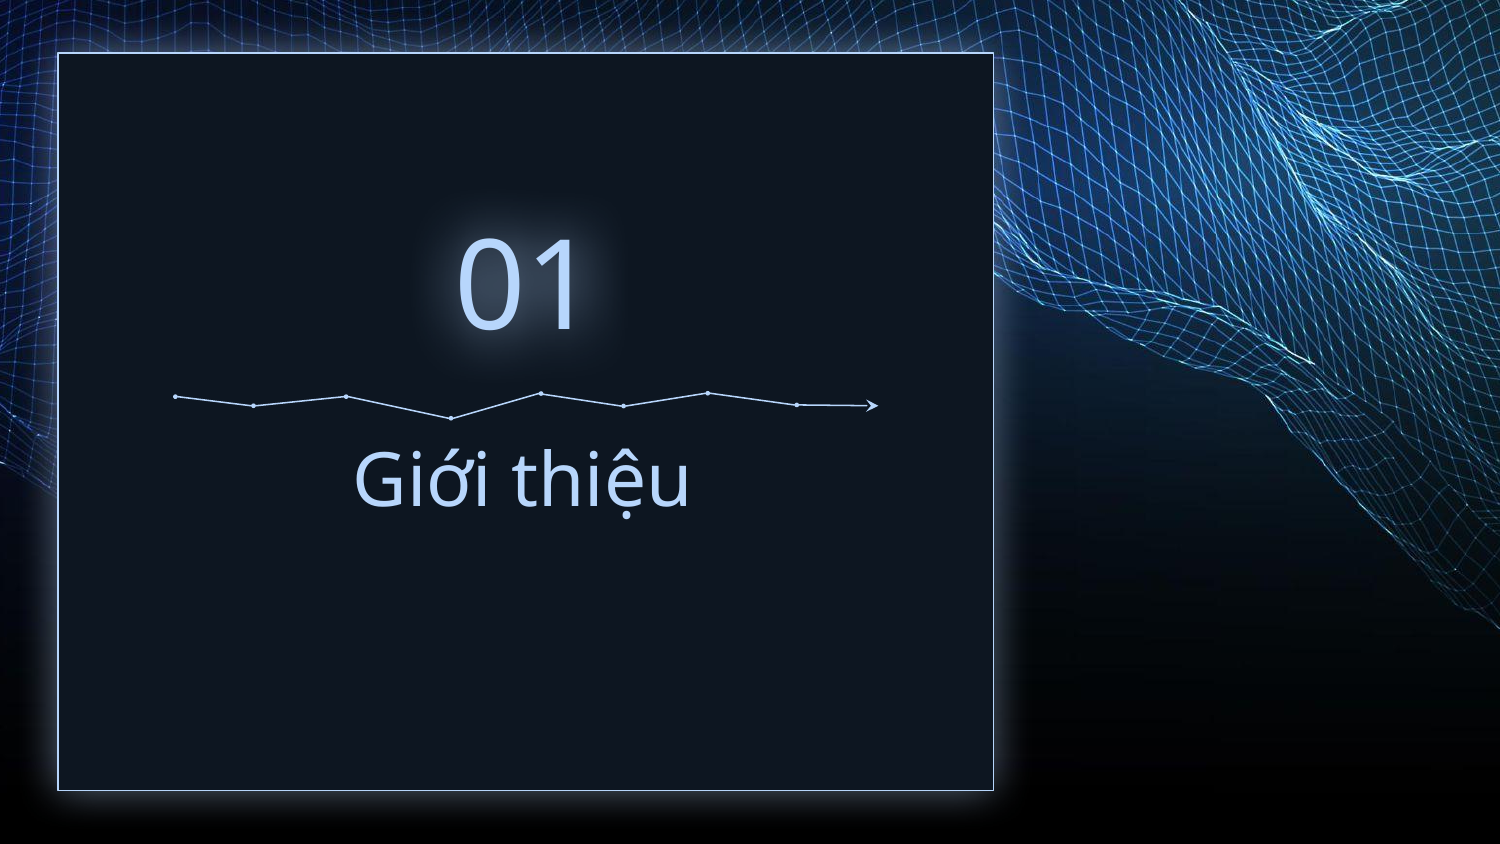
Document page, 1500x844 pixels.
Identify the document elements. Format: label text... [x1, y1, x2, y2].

subtitle Chạy chương trình [119, 168, 940, 390]
title 01 [158, 210, 894, 349]
picture [0, 0, 1500, 844]
text_box Nguồn gốc ý tưởng [994, 69, 999, 773]
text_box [172, 390, 879, 421]
text_box [58, 52, 994, 791]
text_box Nguồn gốc ý tưởng [53, 69, 58, 773]
title Giới thiệu [337, 398, 905, 537]
text_box Nguồn gốc ý tưởng [76, 48, 975, 52]
